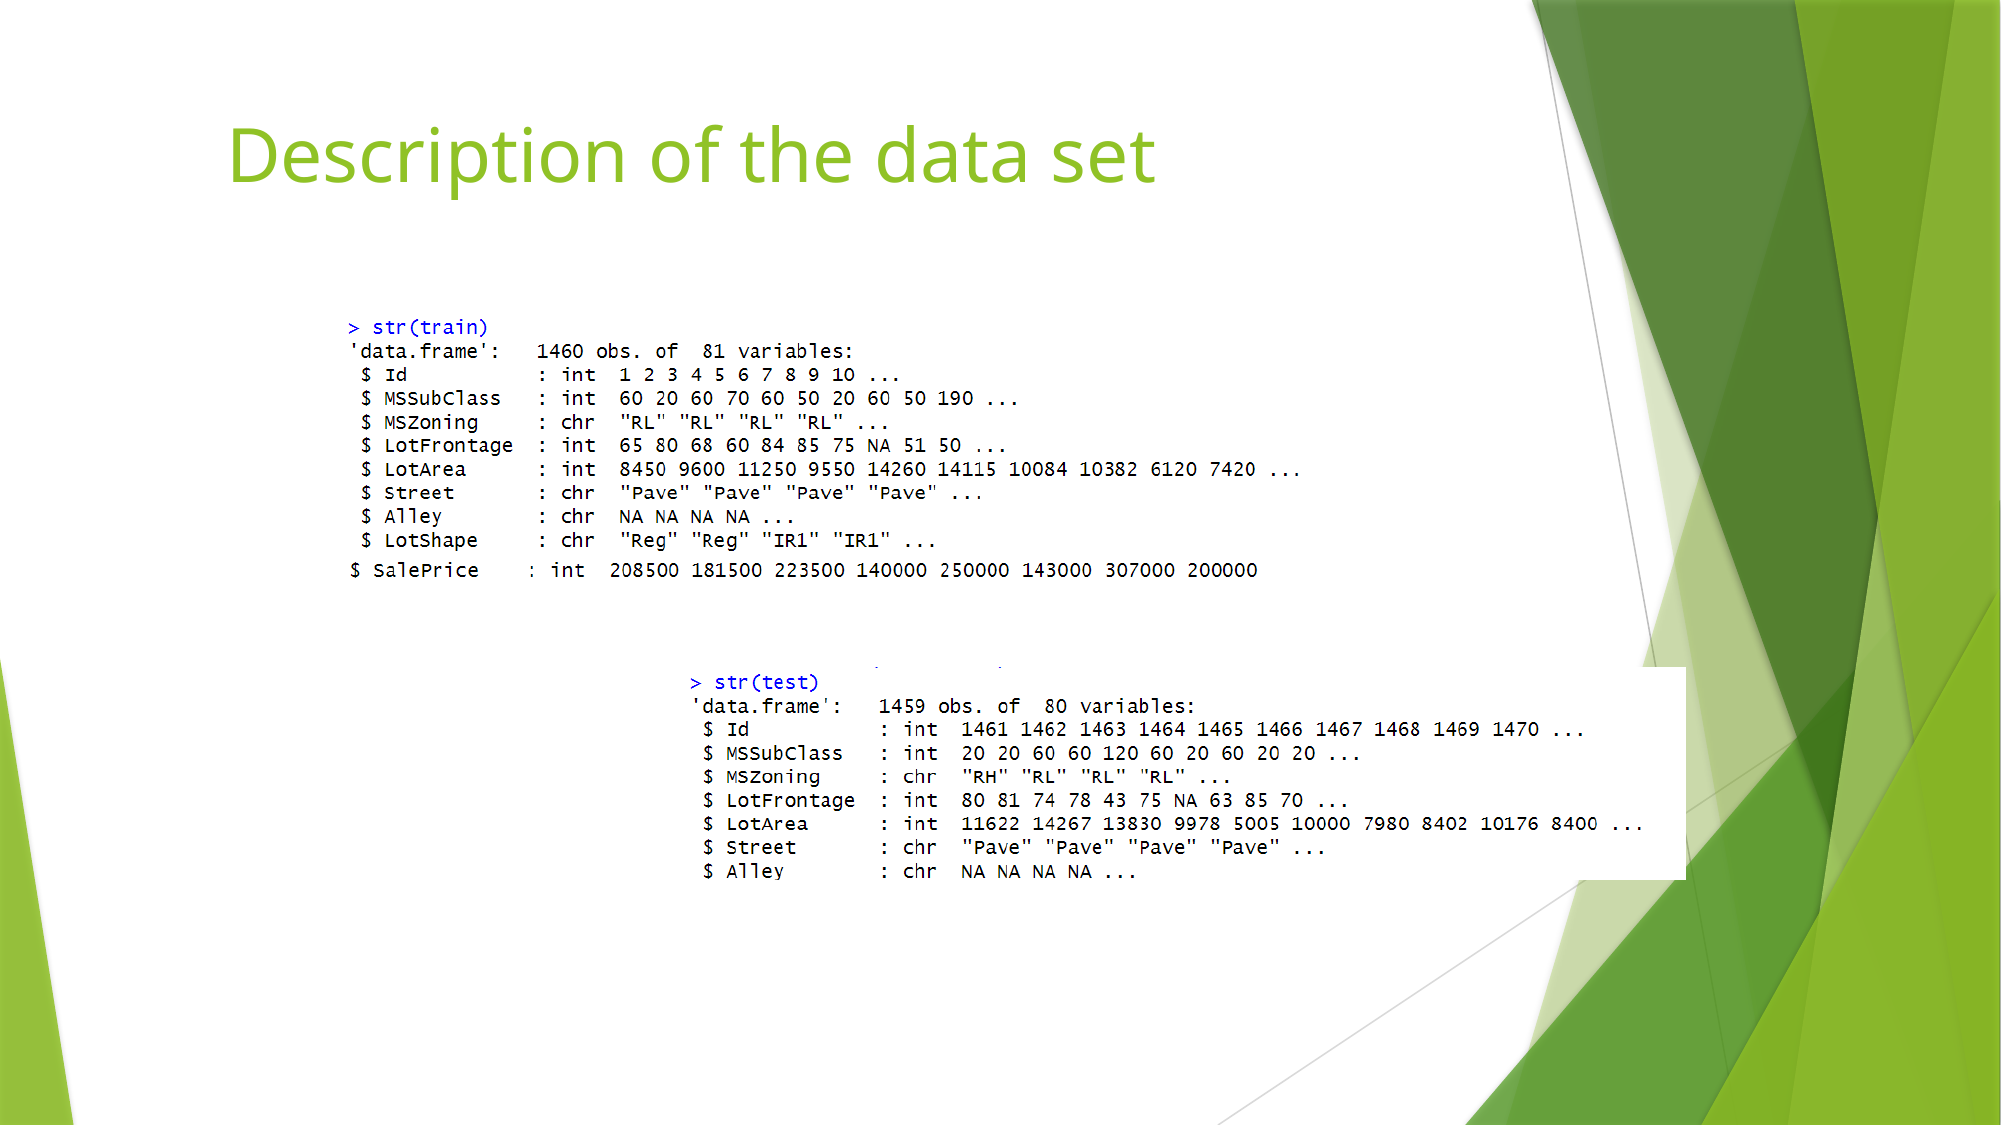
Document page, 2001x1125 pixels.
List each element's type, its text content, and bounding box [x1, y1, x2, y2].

picture [347, 558, 1269, 579]
picture [347, 319, 1431, 553]
picture [689, 667, 1686, 881]
title Description of the data set [211, 99, 1884, 281]
text_box [314, 393, 1638, 992]
